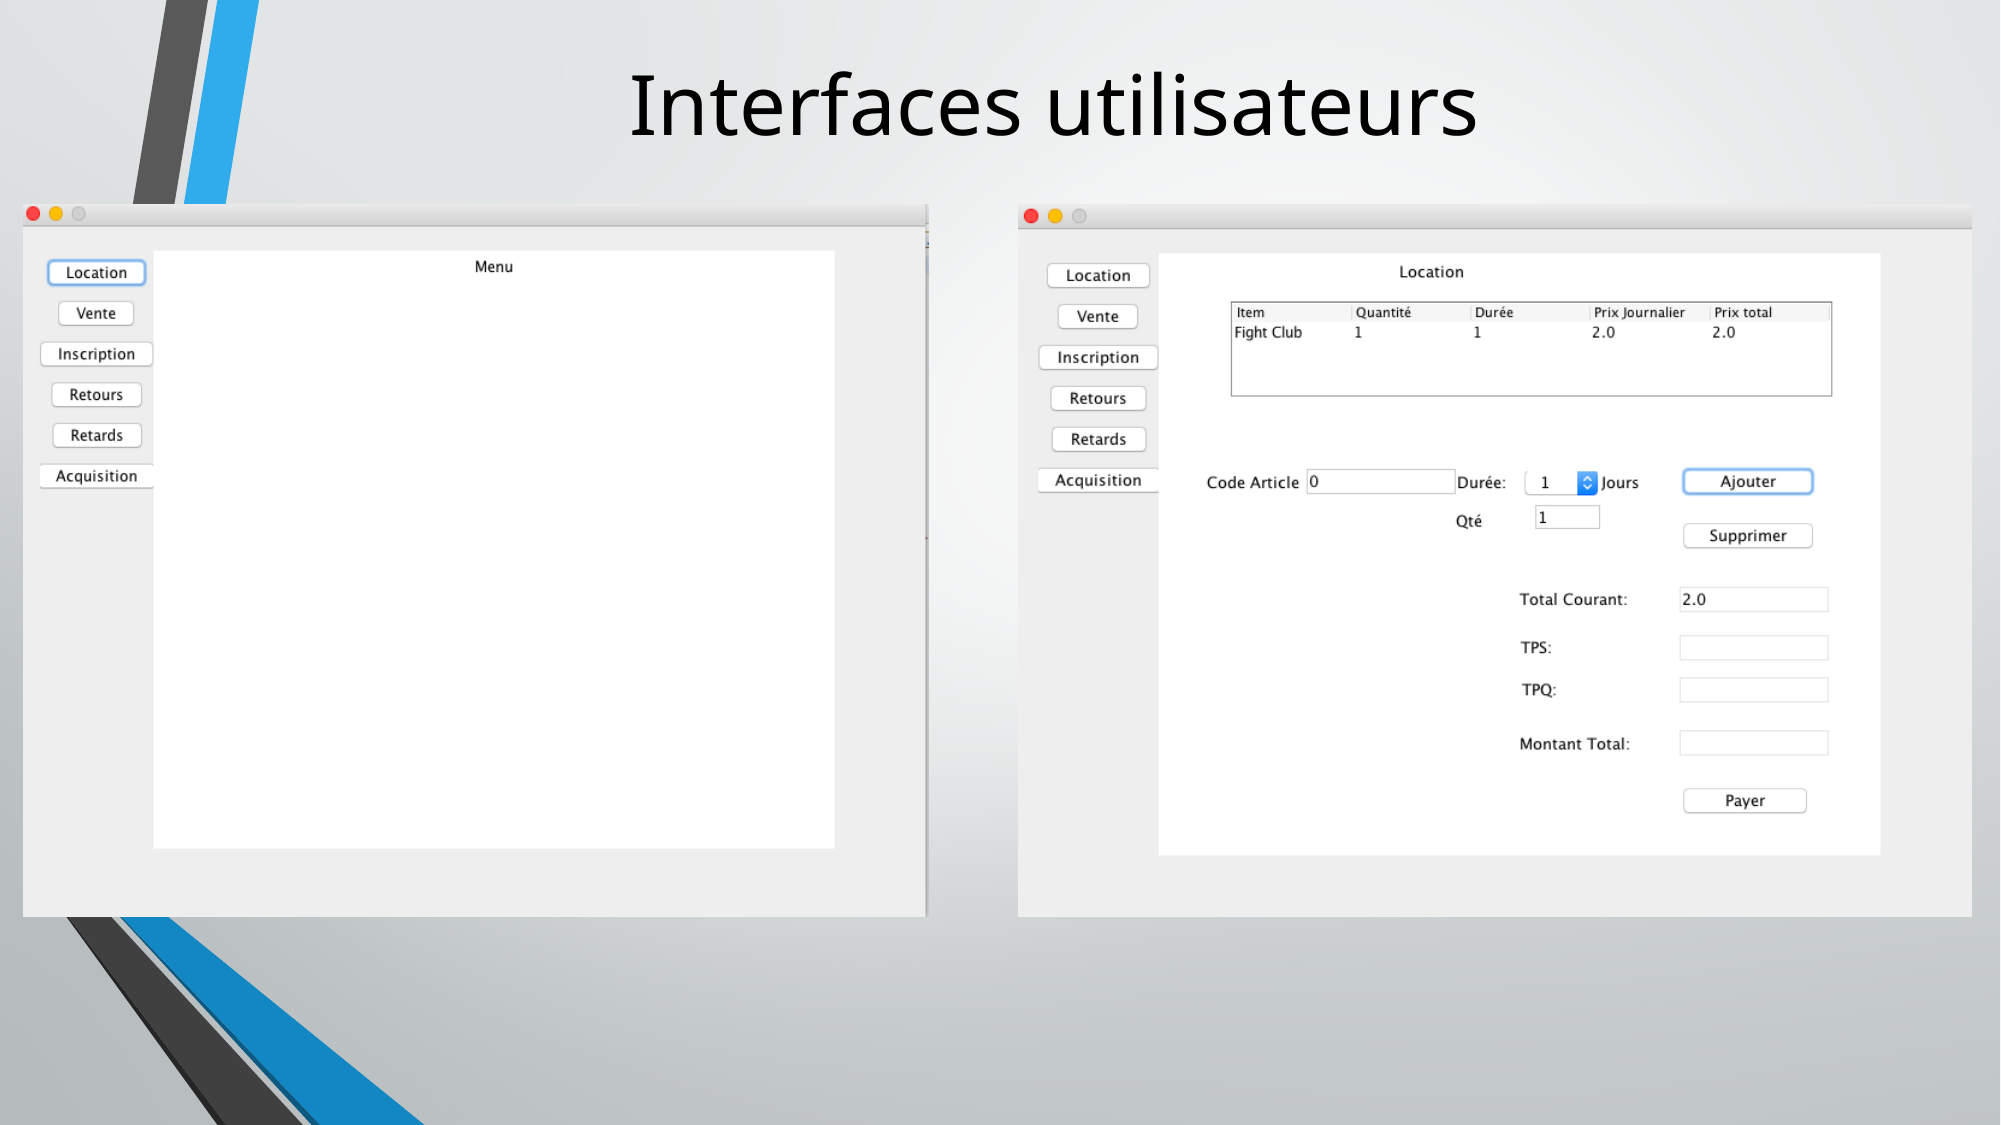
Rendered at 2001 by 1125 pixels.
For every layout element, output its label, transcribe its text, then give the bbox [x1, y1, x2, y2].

picture [1017, 204, 1972, 917]
picture [22, 204, 929, 917]
title Interfaces utilisateurs [233, 31, 1878, 174]
